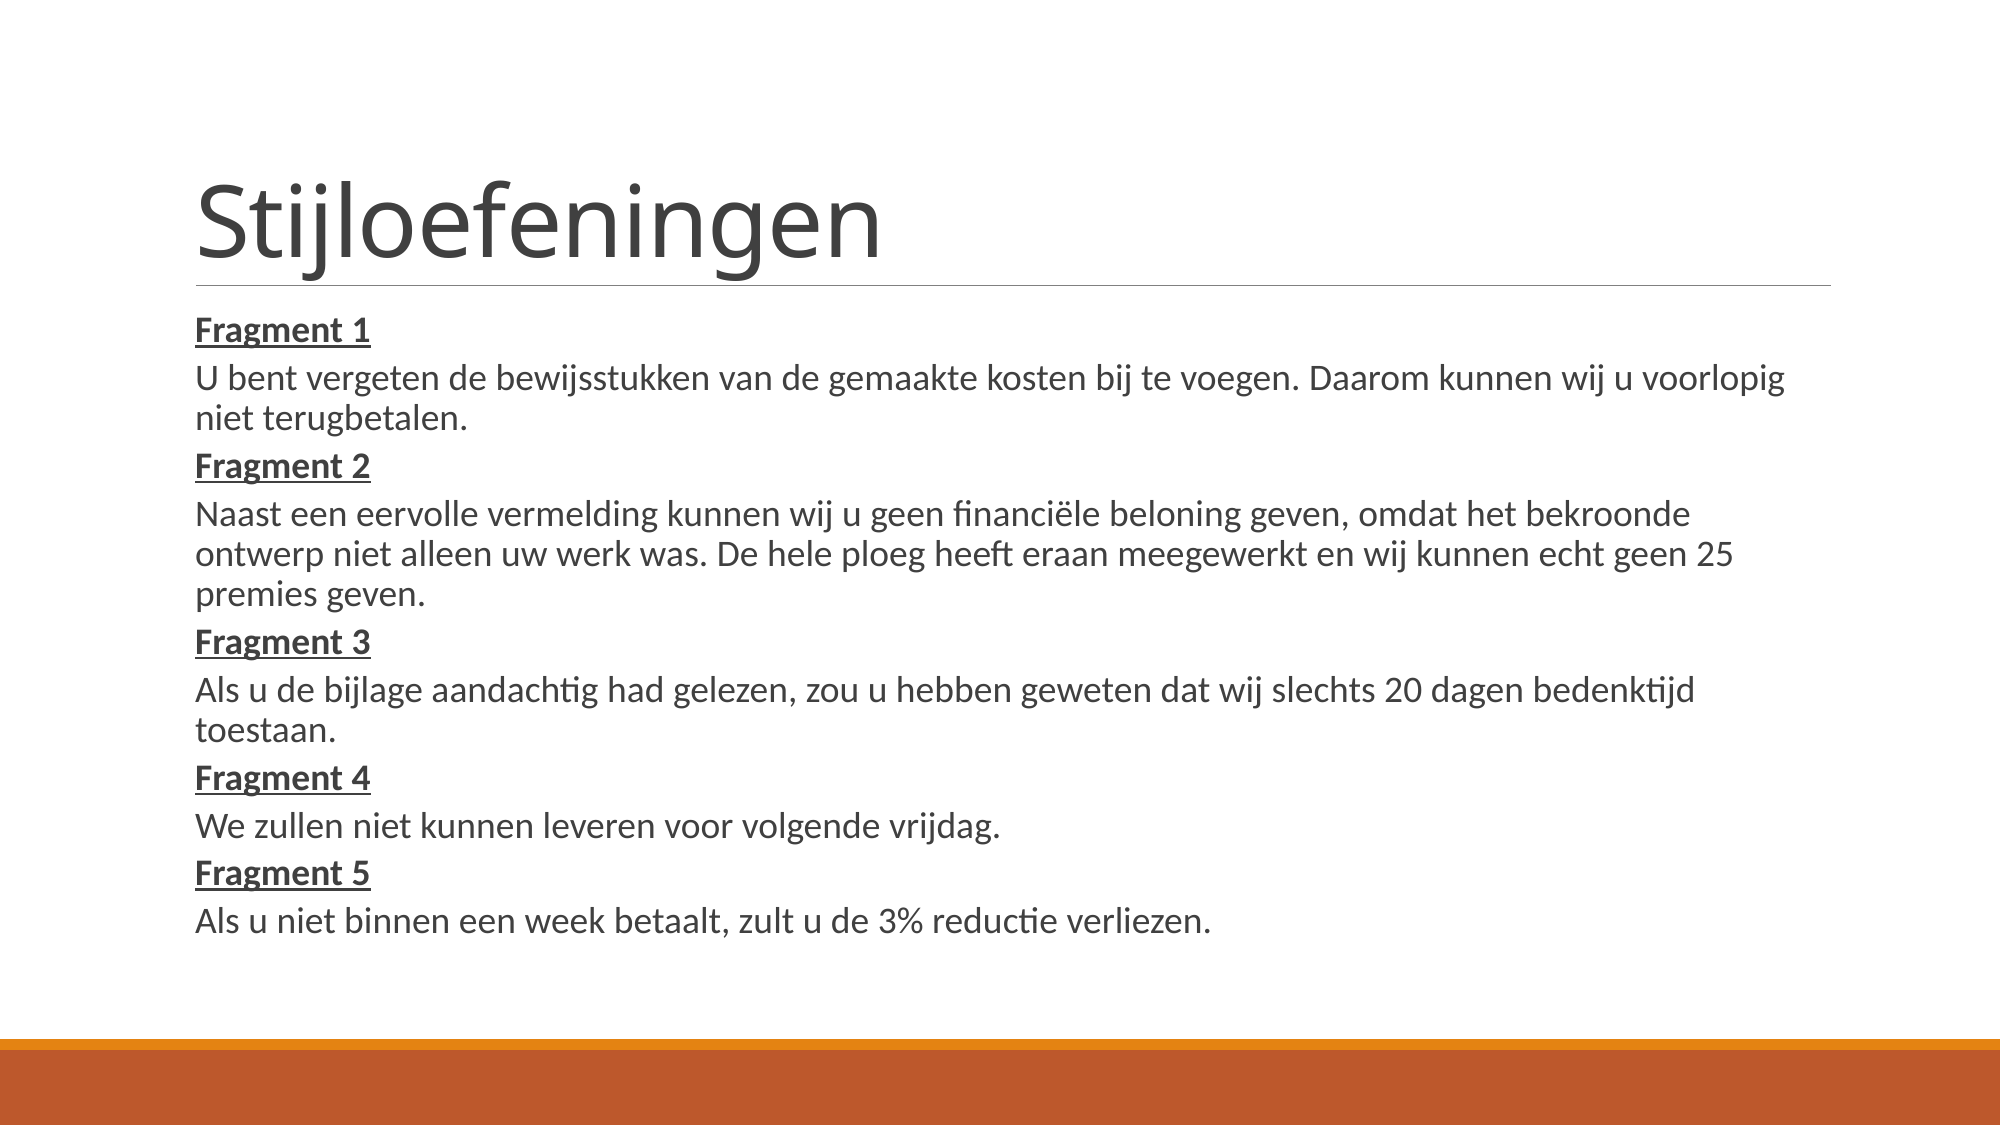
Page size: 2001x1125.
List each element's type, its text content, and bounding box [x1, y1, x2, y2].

title Stijloefeningen [180, 47, 1830, 285]
list Fragment 1 U bent vergeten de bewijsstukken van de gemaakte kosten bij te voegen. Daarom kunnen wij u voorlopig niet terugbetalen. Fragment 2 Naast een eervolle vermelding kunnen wij u geen financiële beloning geven, omdat het bekroonde ontwerp niet alleen uw werk was. De hele ploeg heeft eraan meegewerkt en wij kunnen echt geen 25 premies geven. Fragment 3 Als u de bijlage aandachtig had gelezen, zou u hebben geweten dat wij slechts 20 dagen bedenktijd toestaan. Fragment 4 We zullen niet kunnen leveren voor volgende vrijdag. Fragment 5 Als u niet binnen een week betaalt, zult u de 3% reductie verliezen. [180, 302, 1830, 963]
